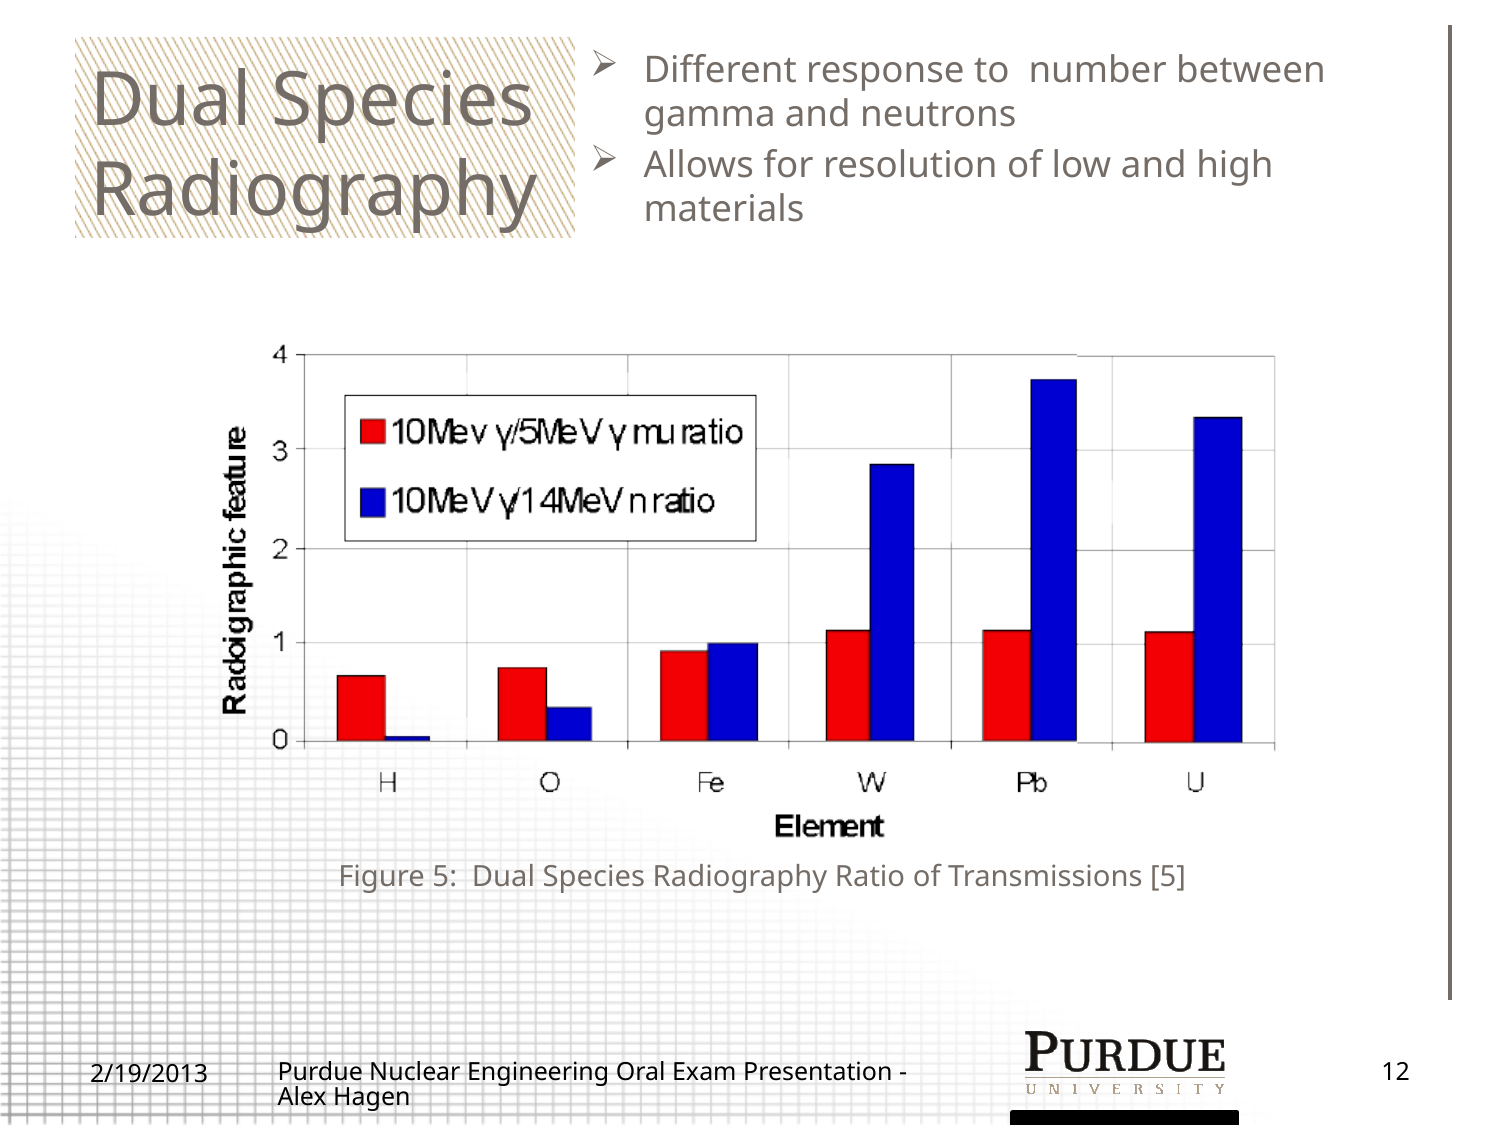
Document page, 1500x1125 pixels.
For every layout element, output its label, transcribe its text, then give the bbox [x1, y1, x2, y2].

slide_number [75, 1042, 250, 1103]
picture [0, 0, 1500, 1125]
title Dual Species Radiography [75, 37, 575, 238]
text_box Figure 5: Dual Species Radiography Ratio of Transmissions [5] [274, 861, 1250, 900]
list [206, 326, 1294, 853]
slide_number 12 [1299, 1042, 1425, 1103]
footer Purdue Nuclear Engineering Oral Exam Presentation - Alex Hagen [262, 1042, 938, 1103]
